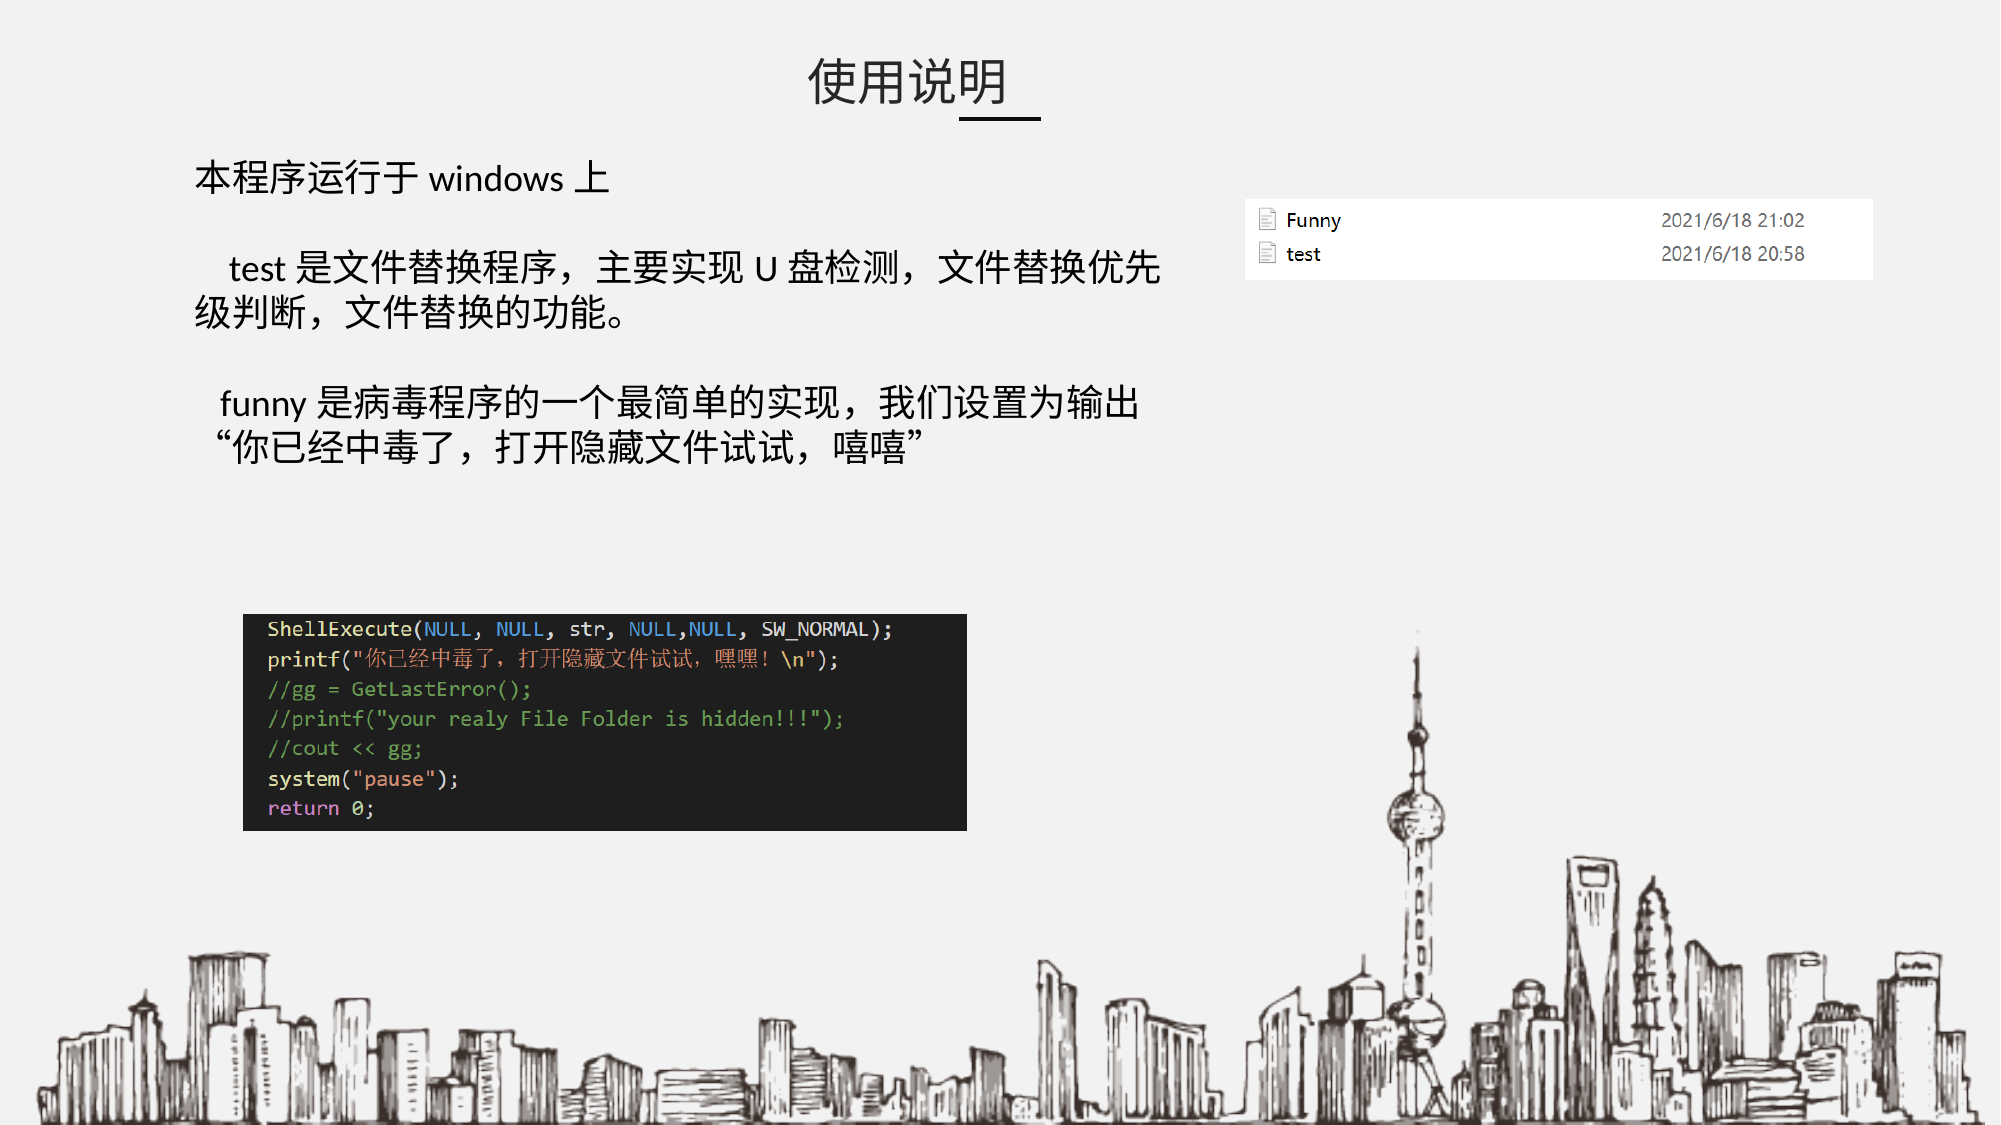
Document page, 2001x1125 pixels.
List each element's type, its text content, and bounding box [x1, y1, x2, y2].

picture [1245, 199, 1873, 280]
picture [0, 614, 1985, 1125]
text_box 本程序运行于windows上 test是文件替换程序，主要实现U盘检测，文件替换优先级判断，文件替换的功能。 funny是病毒程序的一个最简单的实现，我们设置为输出“你已经中毒了，打开隐藏文件试试，嘻嘻” [179, 146, 1180, 522]
text_box 使用说明 [792, 43, 1208, 118]
